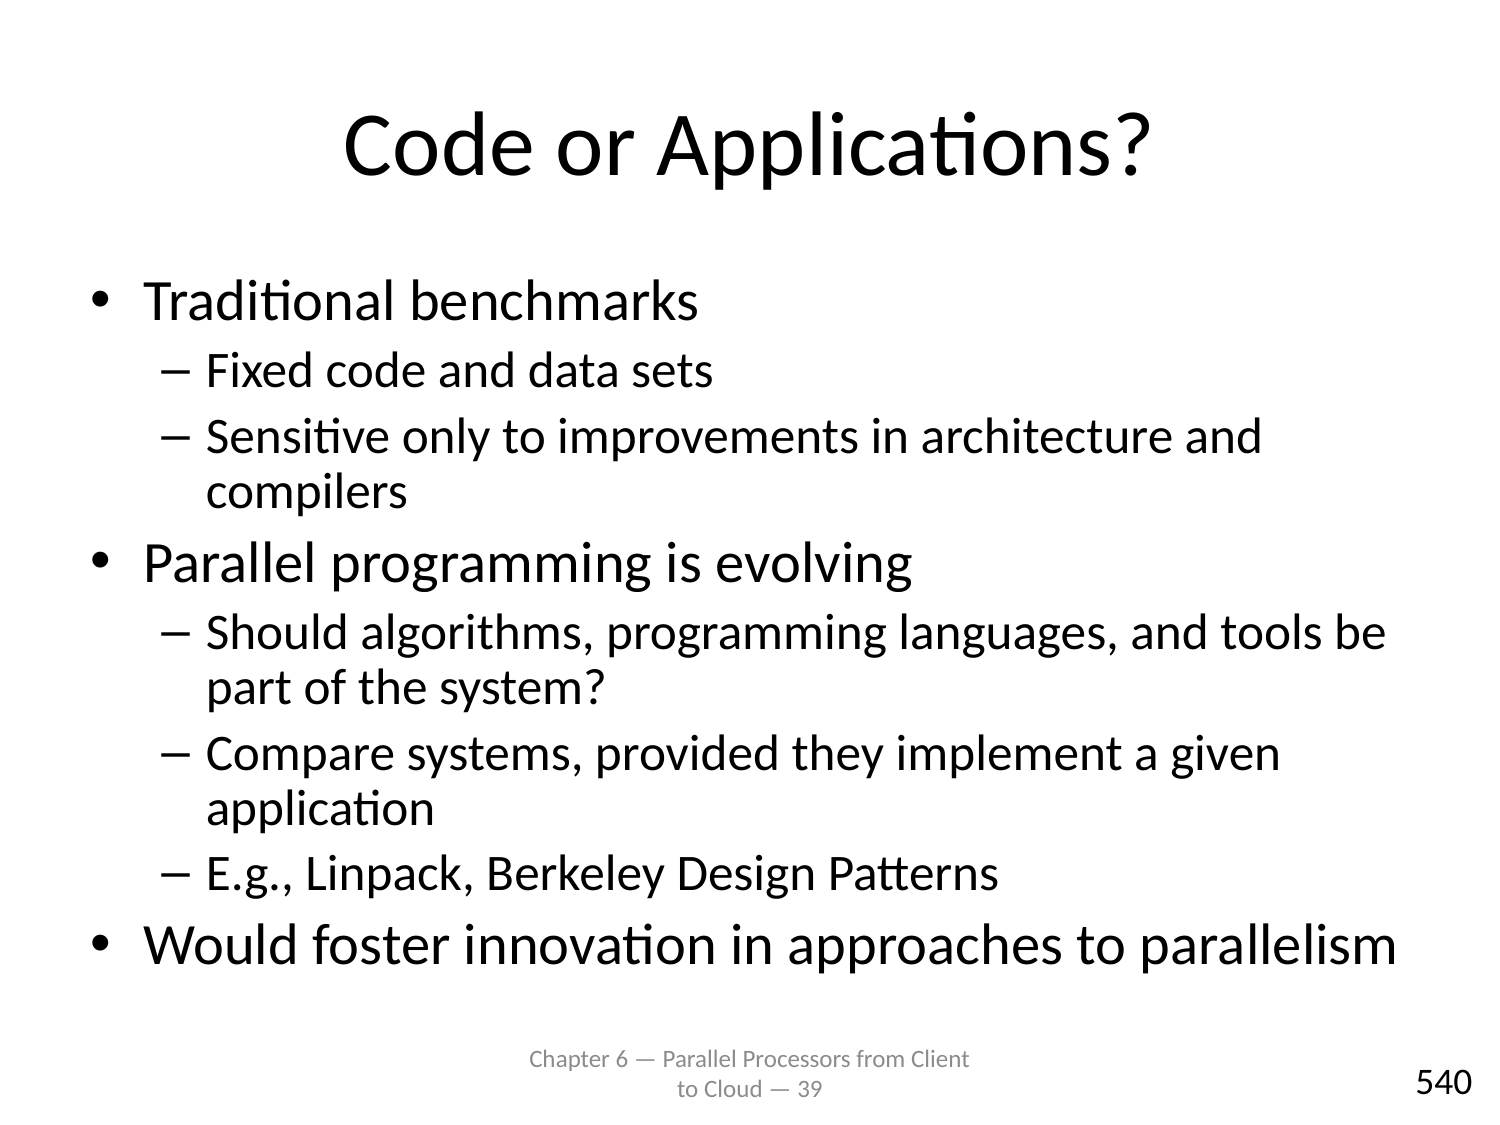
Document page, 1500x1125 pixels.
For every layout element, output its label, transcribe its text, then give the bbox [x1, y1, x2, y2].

footer Chapter 6 — Parallel Processors from Client to Cloud — 39 [512, 1042, 988, 1103]
list Traditional benchmarks Fixed code and data sets Sensitive only to improvements in architecture and compilers Parallel programming is evolving Should algorithms, programming languages, and tools be part of the system? Compare systems, provided they implement a given application E.g., Linpack, Berkeley Design Patterns Would foster innovation in approaches to parallelism [75, 262, 1425, 1005]
text_box 540 [1400, 1049, 1488, 1110]
title Code or Applications? [75, 45, 1425, 233]
